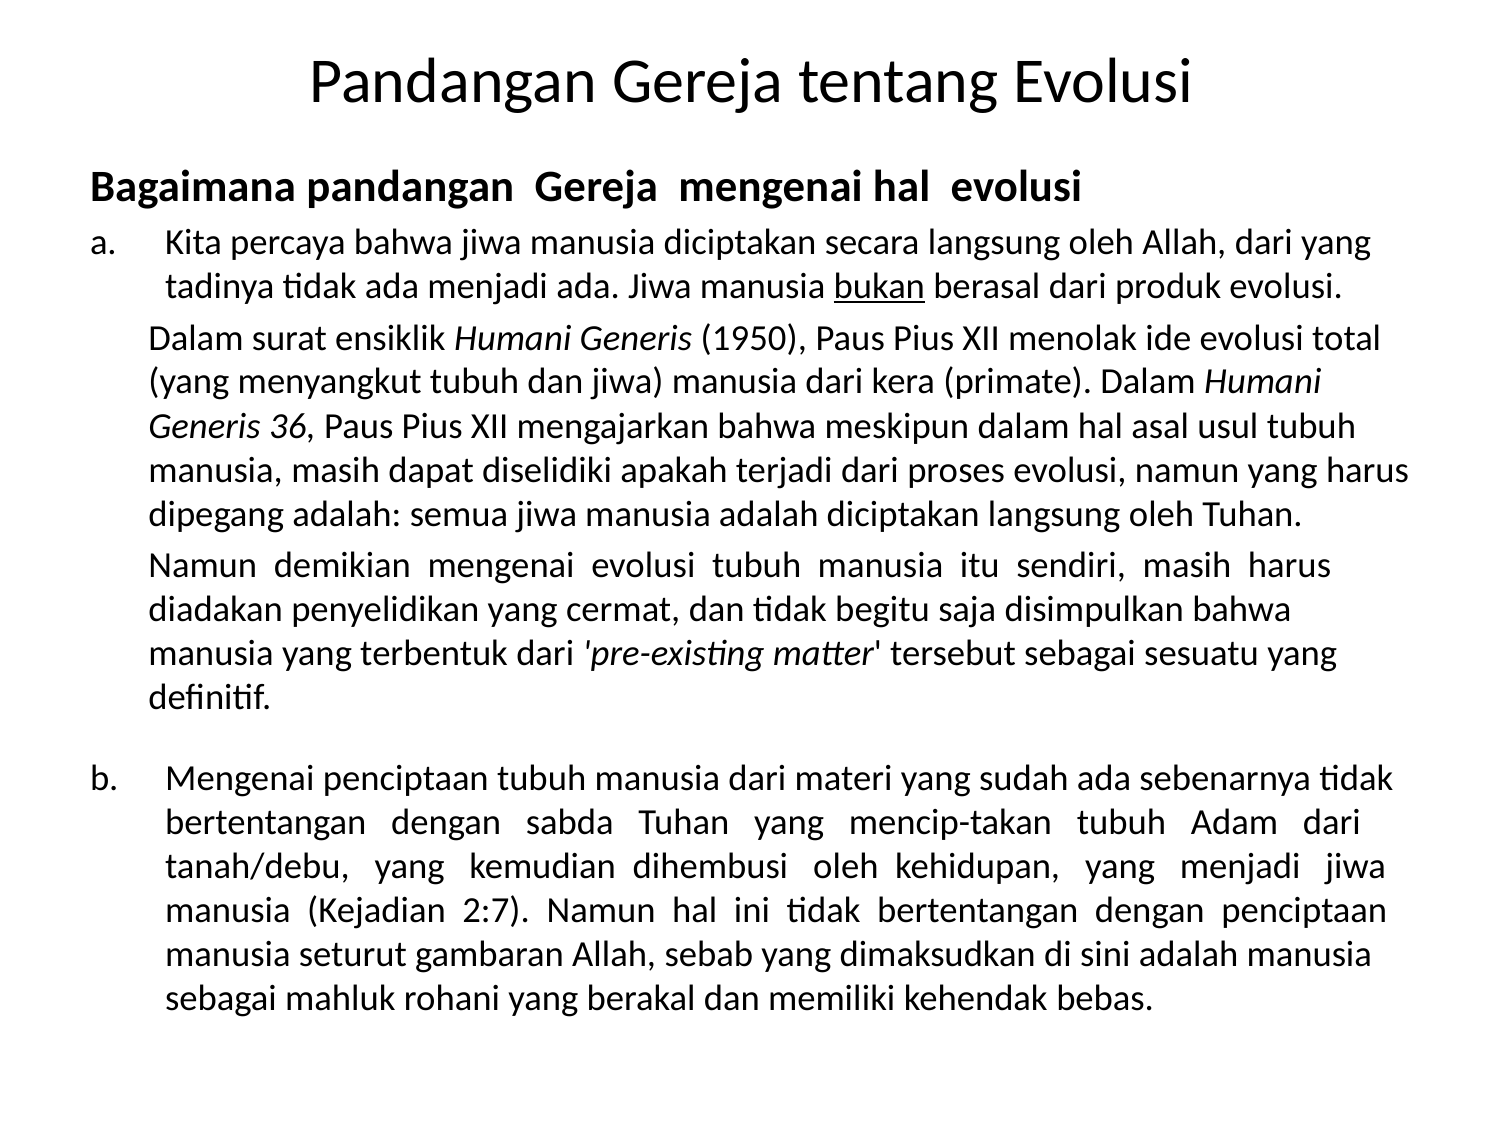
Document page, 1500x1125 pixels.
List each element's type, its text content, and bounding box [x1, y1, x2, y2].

title Pandangan Gereja tentang Evolusi [76, 30, 1427, 124]
list Bagaimana pandangan Gereja mengenai hal evolusi Kita percaya bahwa jiwa manusia diciptakan secara langsung oleh Allah, dari yang tadinya tidak ada menjadi ada. Jiwa manusia bukan berasal dari produk evolusi. Dalam surat ensiklik Humani Generis (1950), Paus Pius XII menolak ide evolusi total (yang menyangkut tubuh dan jiwa) manusia dari kera (primate). Dalam Humani Generis 36, Paus Pius XII mengajarkan bahwa meskipun dalam hal asal usul tubuh manusia, masih dapat diselidiki apakah terjadi dari proses evolusi, namun yang harus dipegang adalah: semua jiwa manusia adalah diciptakan langsung oleh Tuhan. Namun demikian mengenai evolusi tubuh manusia itu sendiri, masih harus diadakan penyelidikan yang cermat, dan tidak begitu saja disimpulkan bahwa manusia yang terbentuk dari 'pre-existing matter' tersebut sebagai sesuatu yang definitif. Mengenai penciptaan tubuh manusia dari materi yang sudah ada sebenarnya tidak bertentangan dengan sabda Tuhan yang mencip-takan tubuh Adam dari tanah/debu, yang kemudian dihembusi oleh kehidupan, yang menjadi jiwa manusia (Kejadian 2:7). Namun hal ini tidak bertentangan dengan penciptaan manusia seturut gambaran Allah, sebab yang dimaksudkan di sini adalah manusia sebagai mahluk rohani yang berakal dan memiliki kehendak bebas. [75, 149, 1425, 1083]
